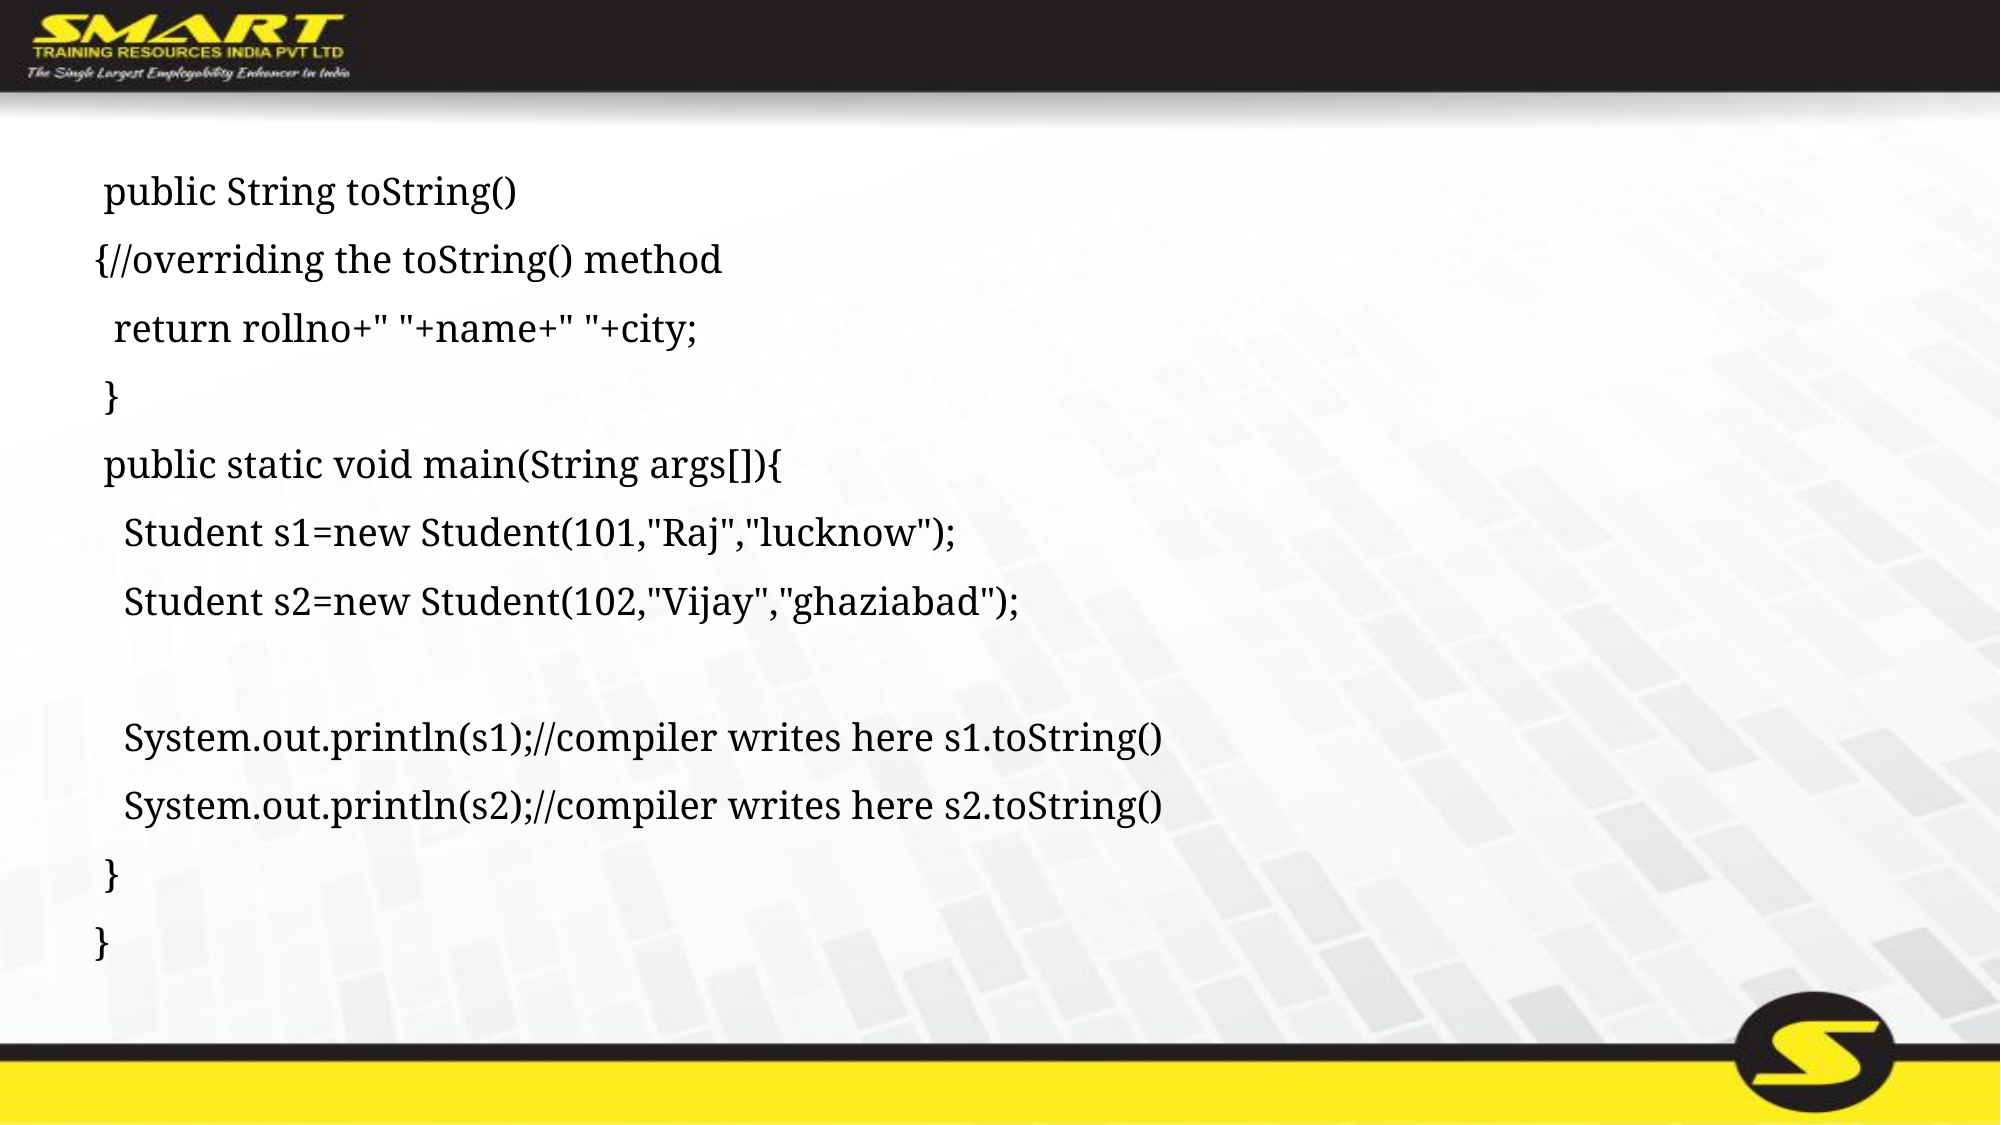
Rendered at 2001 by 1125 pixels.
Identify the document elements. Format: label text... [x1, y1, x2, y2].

picture [0, 0, 2000, 1125]
list public String toString() {//overriding the toString() method return rollno+" "+name+" "+city; } public static void main(String args[]){ Student s1=new Student(101,"Raj","lucknow"); Student s2=new Student(102,"Vijay","ghaziabad"); System.out.println(s1);//compiler writes here s1.toString() System.out.println(s2);//compiler writes here s2.toString() } } [78, 137, 1900, 980]
